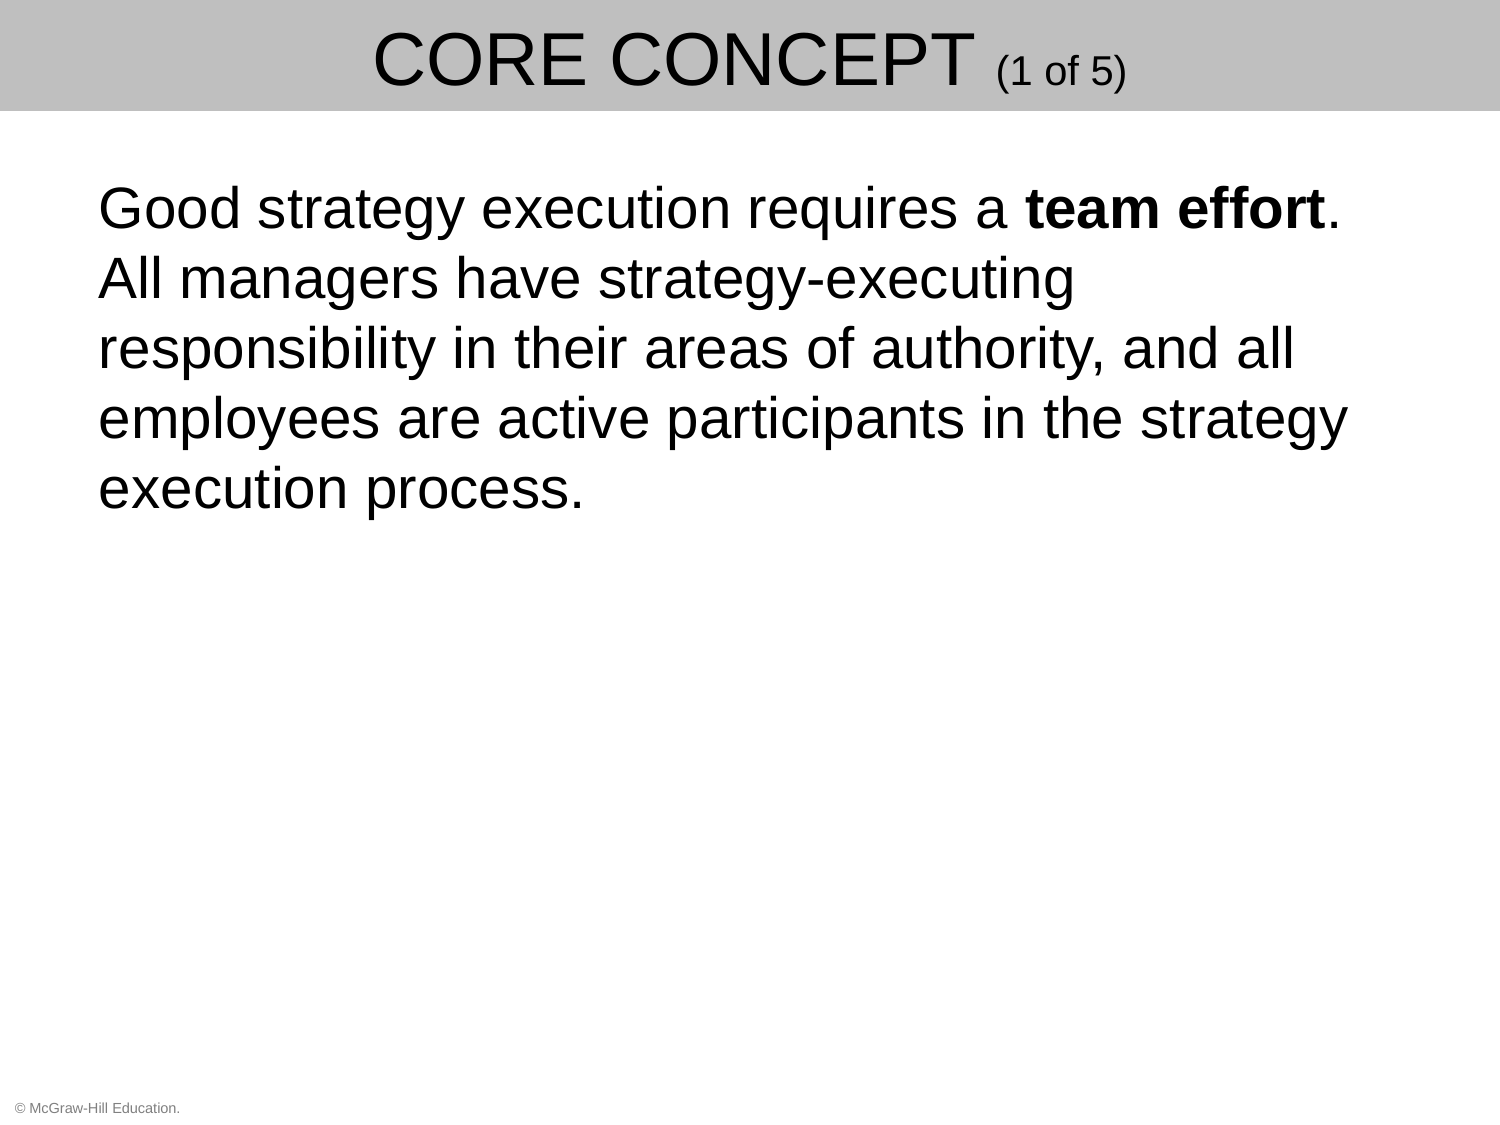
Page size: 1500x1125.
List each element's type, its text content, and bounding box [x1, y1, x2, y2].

list Good strategy execution requires a team effort. All managers have strategy-executing responsibility in their areas of authority, and all employees are active participants in the strategy execution process. [83, 162, 1420, 1076]
title Core Concept (1 of 5) [0, 0, 1500, 111]
